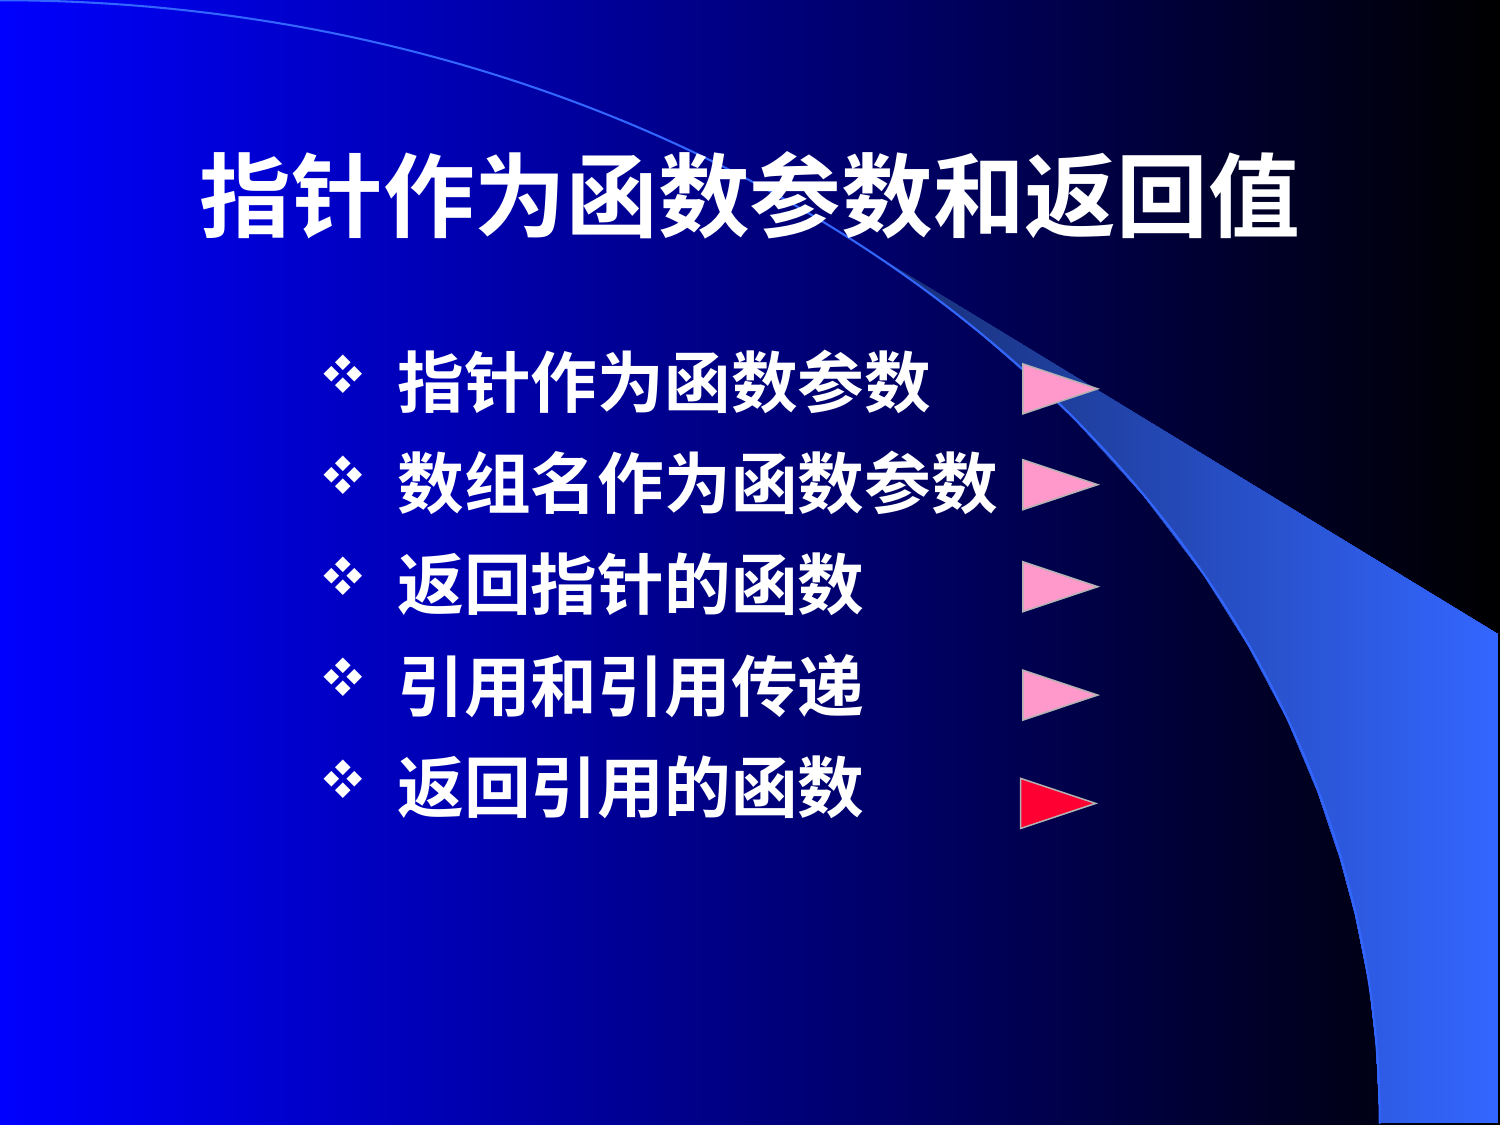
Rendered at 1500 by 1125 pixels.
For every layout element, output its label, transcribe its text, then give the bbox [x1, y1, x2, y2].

text_box [1022, 459, 1098, 510]
text_box [1022, 670, 1098, 721]
list 指针作为函数参数 数组名作为函数参数 返回指针的函数 引用和引用传递 返回引用的函数 [303, 324, 1061, 1001]
text_box [1022, 363, 1098, 414]
text_box [1022, 561, 1098, 612]
text_box [1020, 778, 1096, 829]
title 指针作为函数参数和返回值 [112, 99, 1388, 288]
